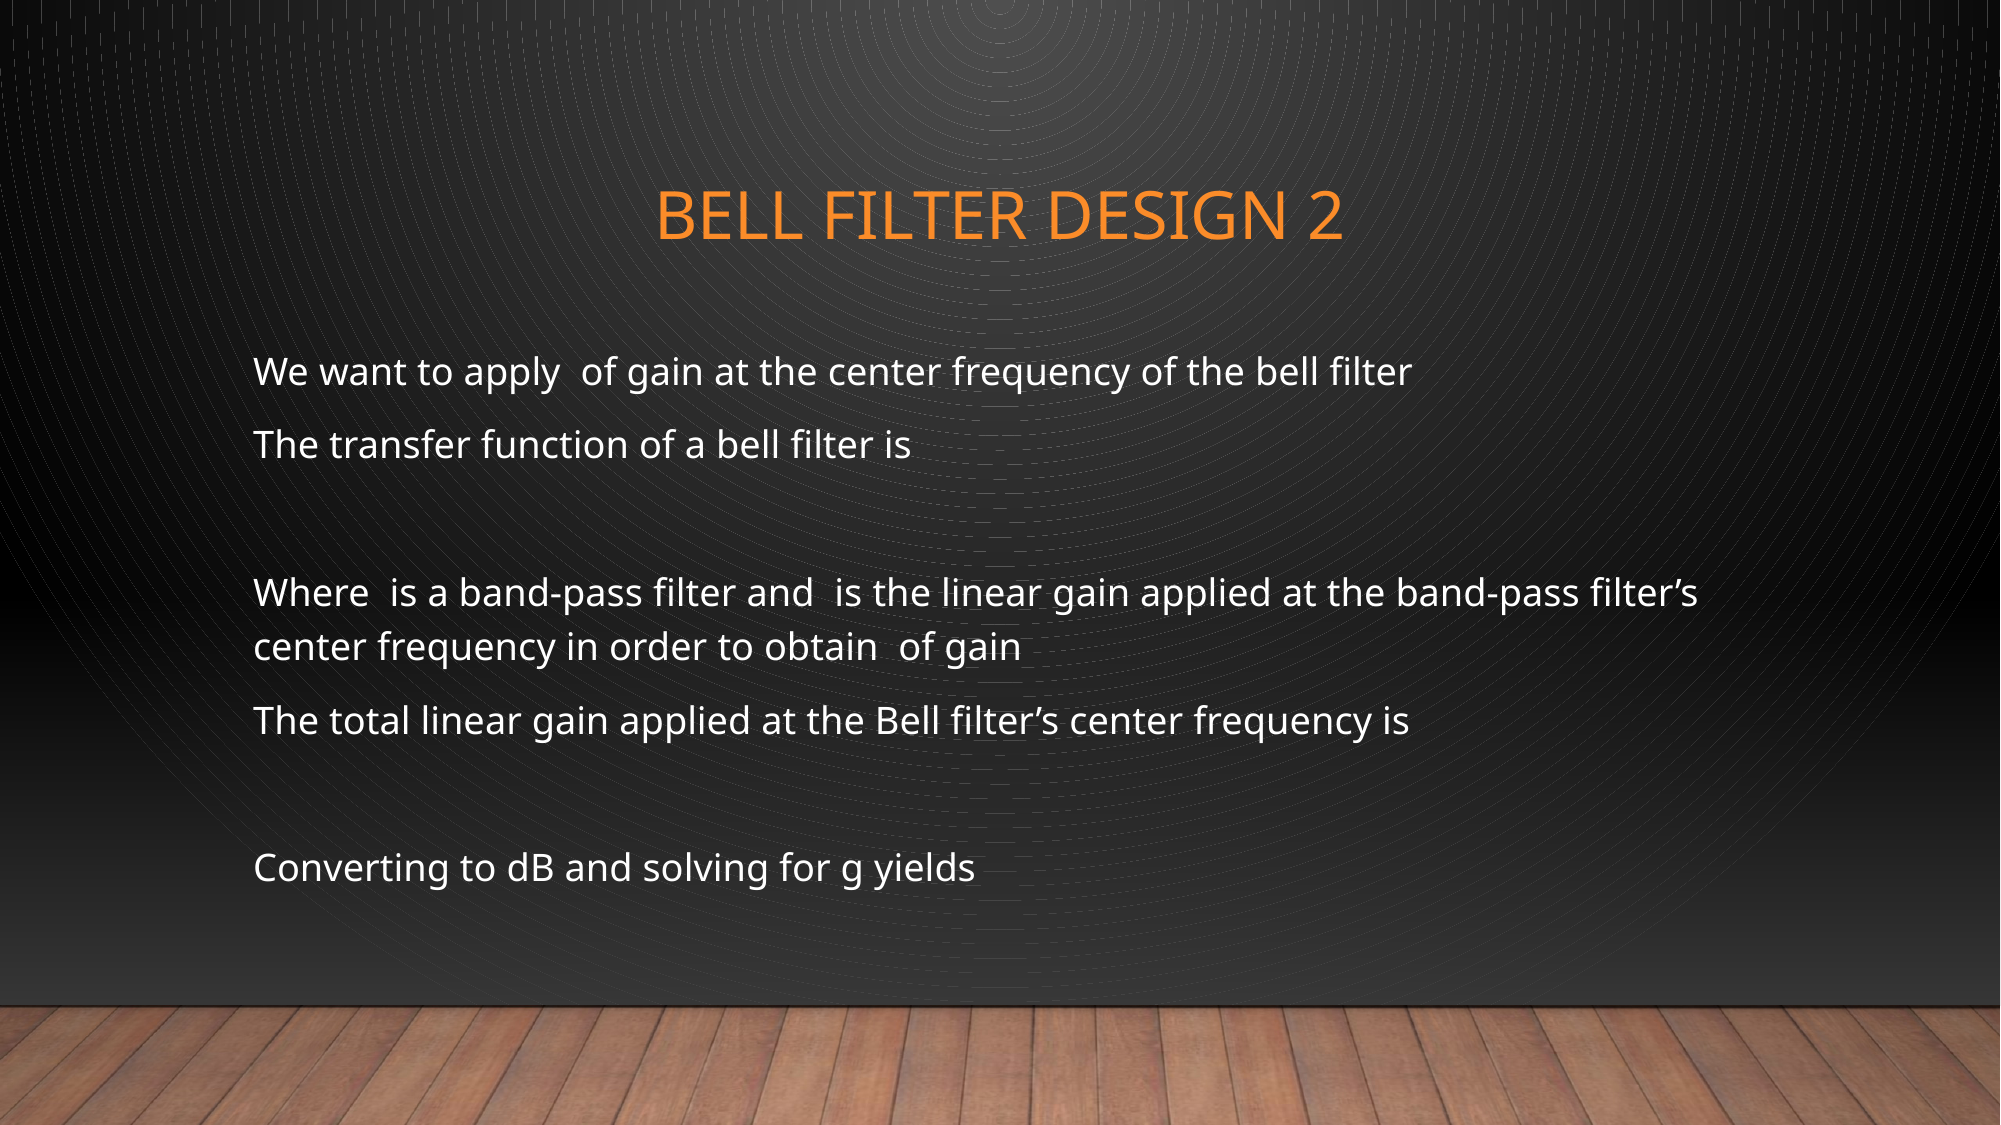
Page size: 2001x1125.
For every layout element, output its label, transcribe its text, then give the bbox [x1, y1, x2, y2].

picture [0, 1005, 2000, 1125]
title Bell Filter Design 2 [238, 131, 1763, 305]
